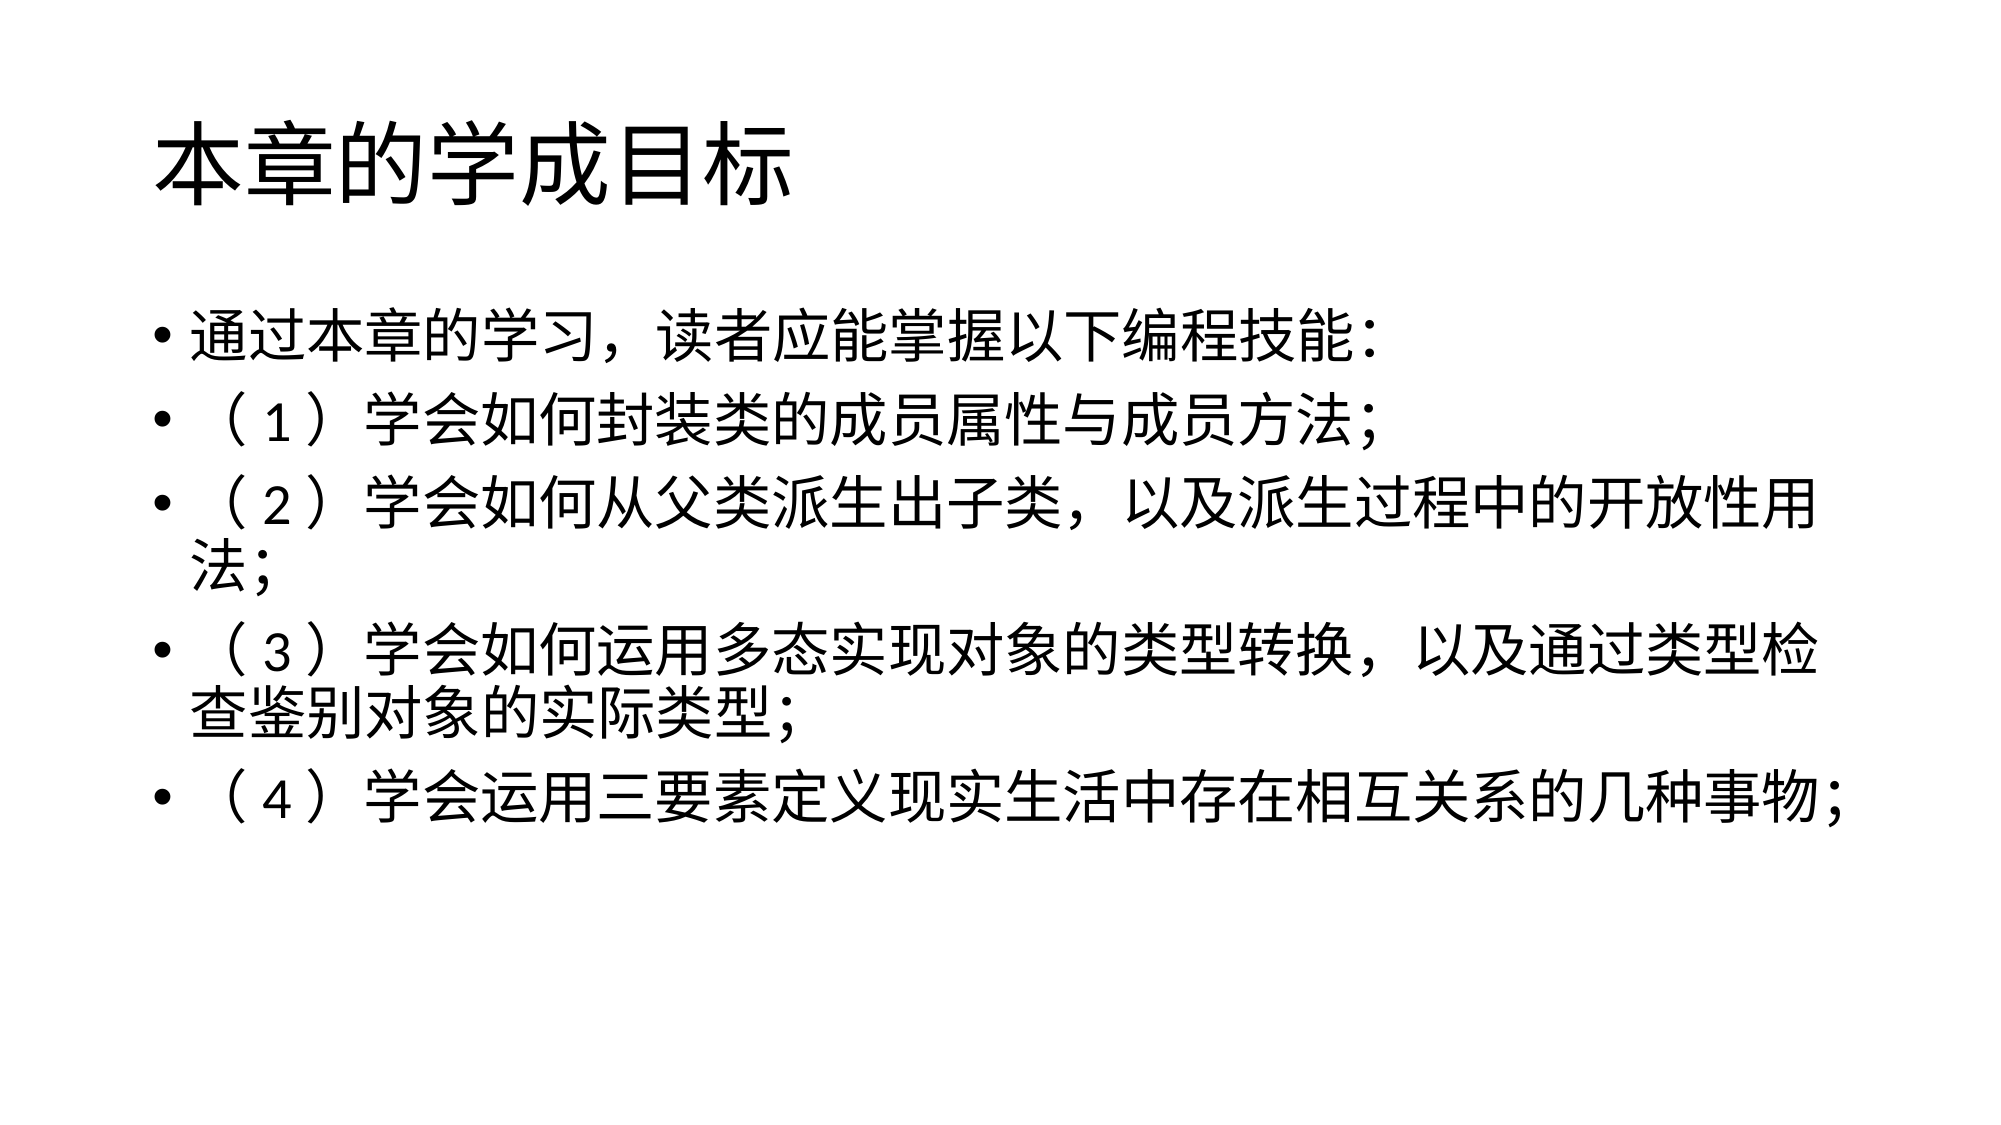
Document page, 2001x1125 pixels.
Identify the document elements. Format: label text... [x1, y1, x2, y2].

list 通过本章的学习，读者应能掌握以下编程技能： （1）学会如何封装类的成员属性与成员方法； （2）学会如何从父类派生出子类，以及派生过程中的开放性用法； （3）学会如何运用多态实现对象的类型转换，以及通过类型检查鉴别对象的实际类型； （4）学会运用三要素定义现实生活中存在相互关系的几种事物； [137, 299, 1863, 1014]
title 本章的学成目标 [137, 59, 1863, 278]
